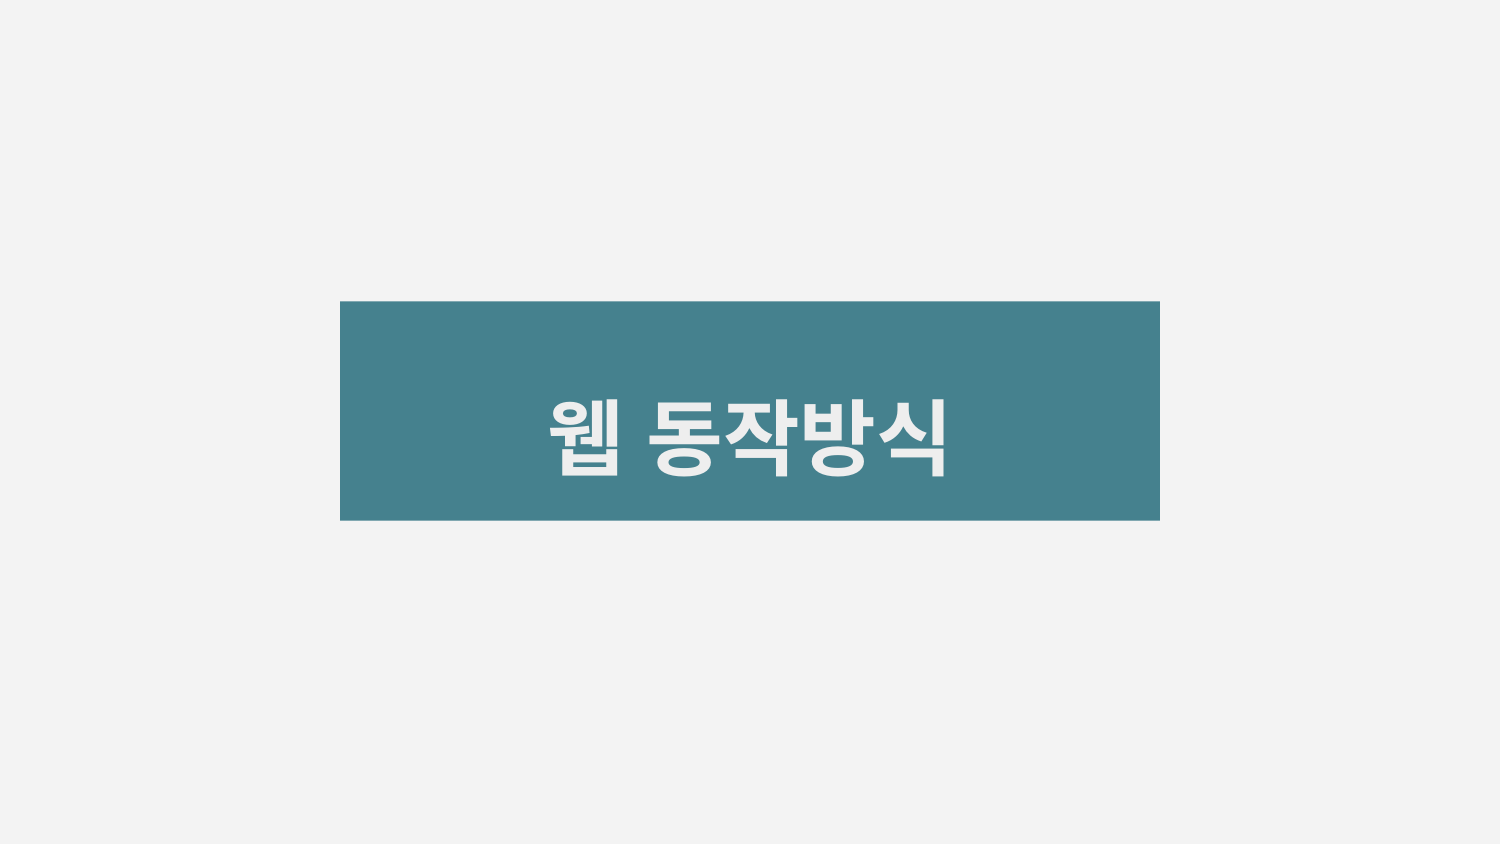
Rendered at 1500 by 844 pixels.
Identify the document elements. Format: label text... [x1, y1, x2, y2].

title 웹 동작방식 [340, 301, 1160, 521]
